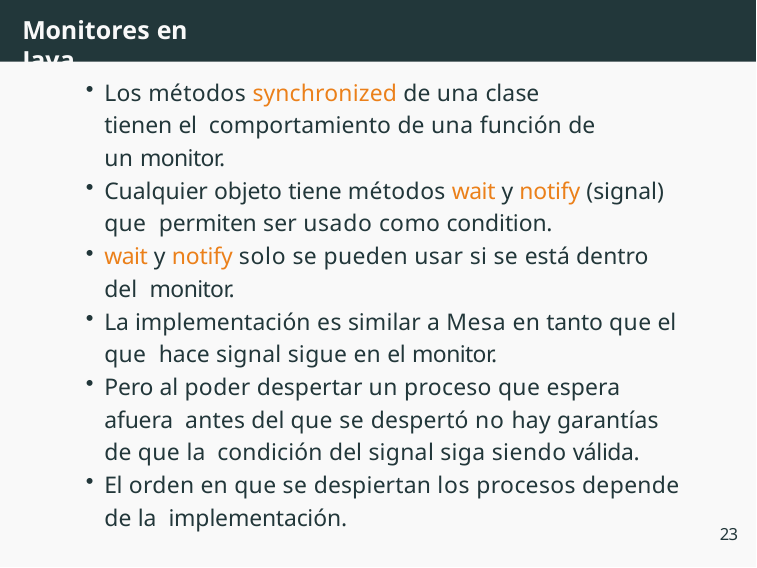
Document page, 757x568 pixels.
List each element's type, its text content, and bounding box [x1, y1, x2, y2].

text_box 23 [713, 520, 743, 544]
text_box Los métodos synchronized de una clase tienen el comportamiento de una función de un monitor. Cualquier objeto tiene métodos wait y notify (signal) que permiten ser usado como condition. wait y notify solo se pueden usar si se está dentro del monitor. La implementación es similar a Mesa en tanto que el que hace signal sigue en el monitor. Pero al poder despertar un proceso que espera afuera antes del que se despertó no hay garantías de que la condición del signal siga siendo válida. El orden en que se despiertan los procesos depende de la implementación. [83, 71, 699, 531]
title Monitores en Java [20, 12, 226, 110]
